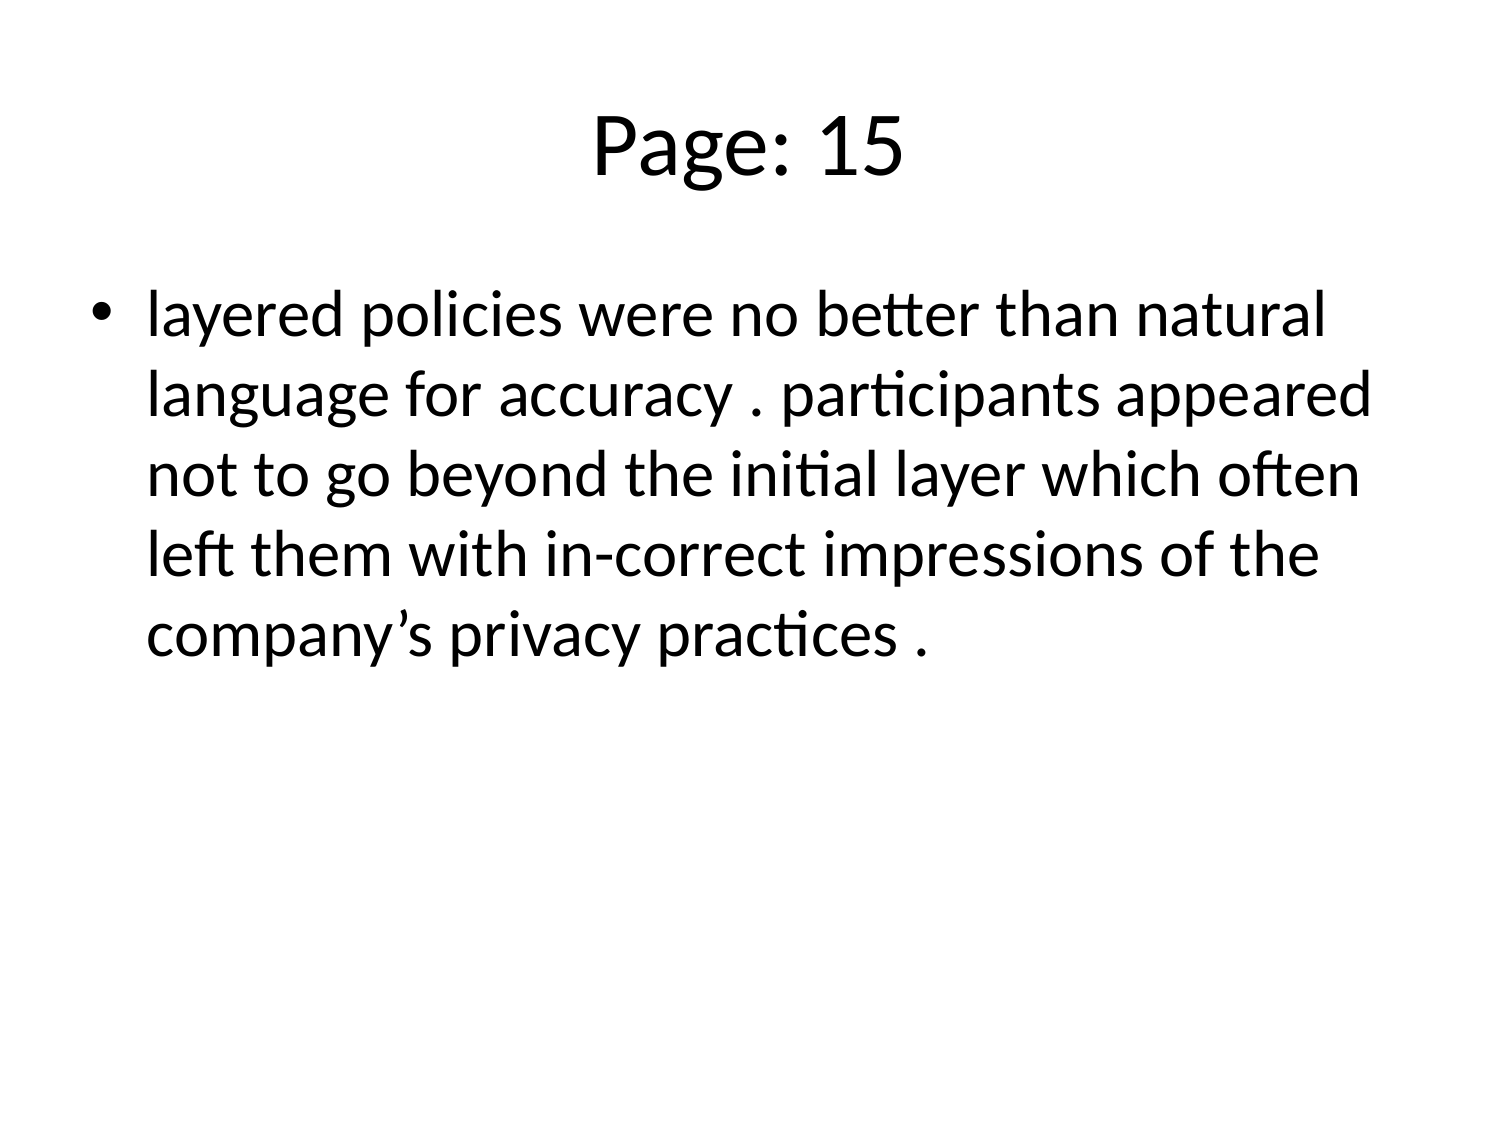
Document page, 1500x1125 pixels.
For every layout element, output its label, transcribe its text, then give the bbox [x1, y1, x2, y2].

list layered policies were no better than natural language for accuracy . participants appeared not to go beyond the initial layer which often left them with in-correct impressions of the company’s privacy practices . [75, 262, 1425, 1005]
title Page: 15 [75, 45, 1425, 233]
